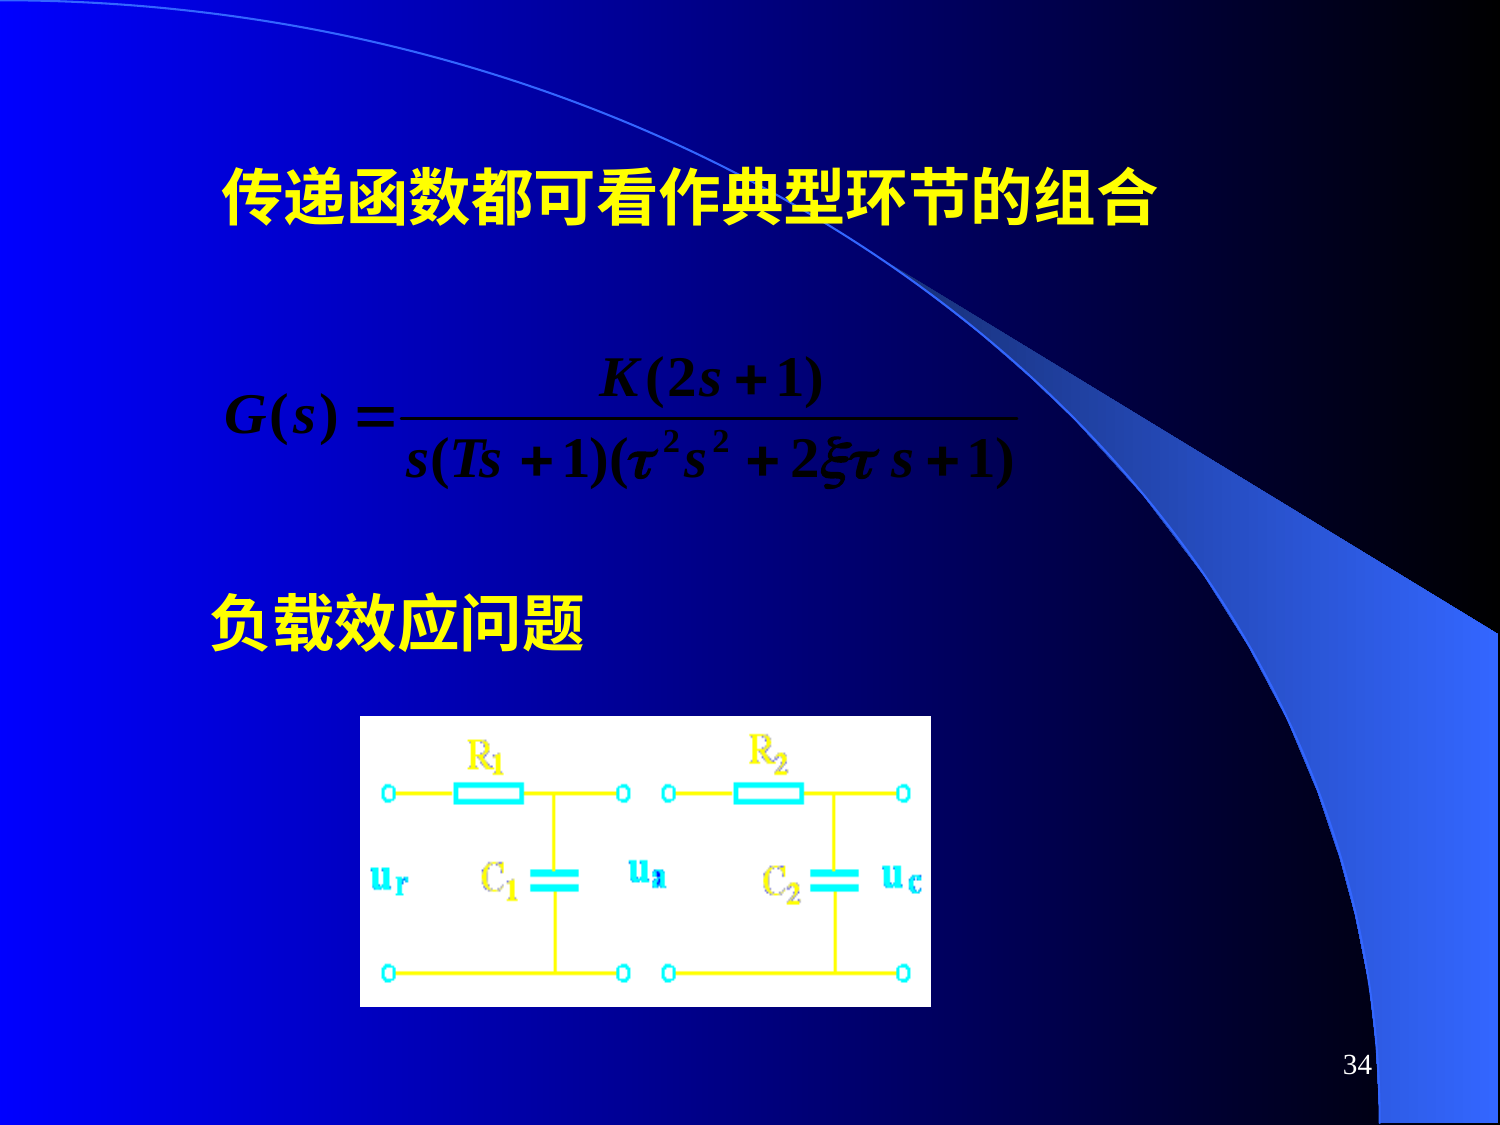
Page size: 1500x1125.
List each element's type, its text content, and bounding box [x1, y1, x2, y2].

text_box 负载效应问题 [194, 538, 600, 666]
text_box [359, 715, 931, 1007]
text_box 传递函数都可看作典型环节的组合 [206, 113, 1174, 241]
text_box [218, 337, 1032, 502]
slide_number 34 [1074, 1024, 1388, 1101]
